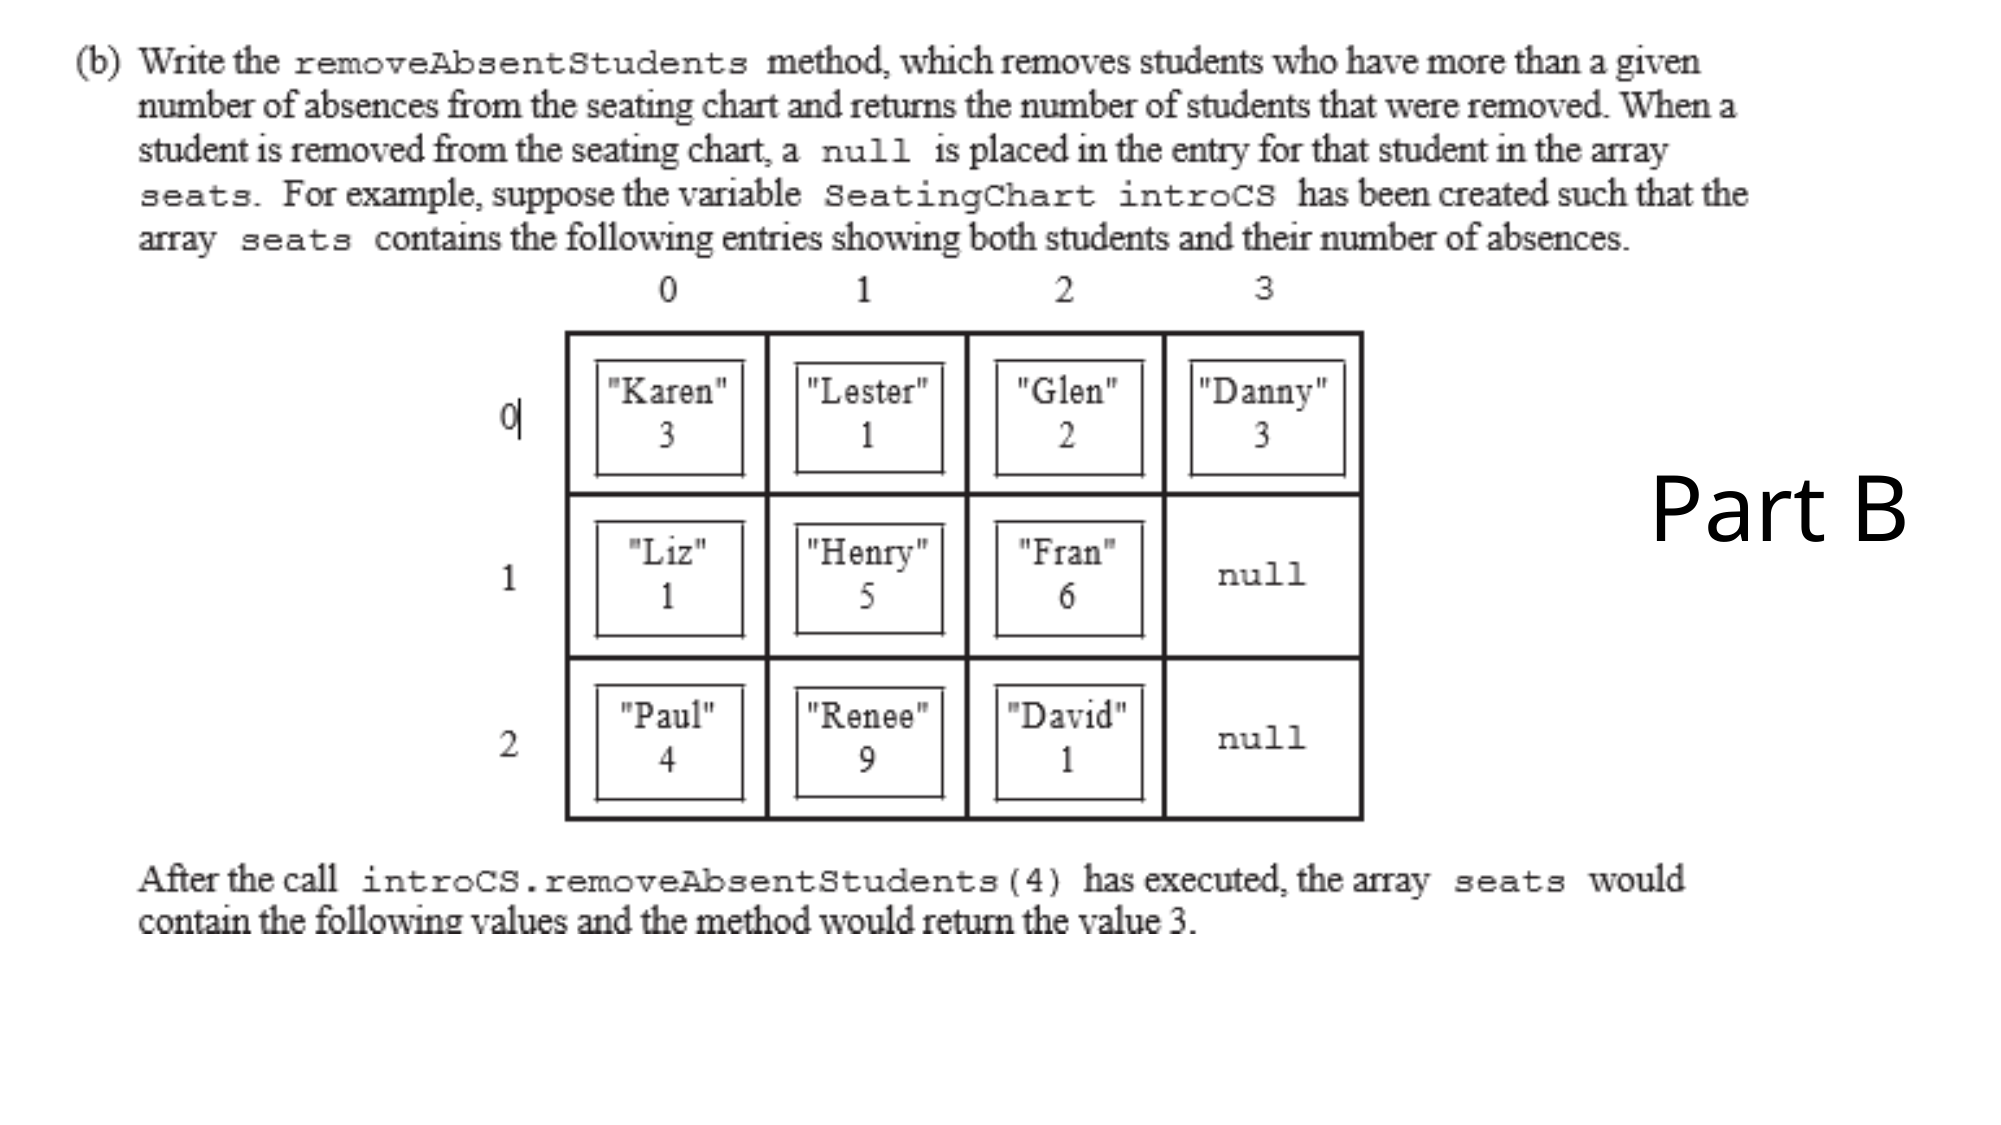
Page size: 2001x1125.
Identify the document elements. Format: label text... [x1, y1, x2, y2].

title Part B [1762, 403, 1972, 621]
picture [57, 25, 1762, 934]
